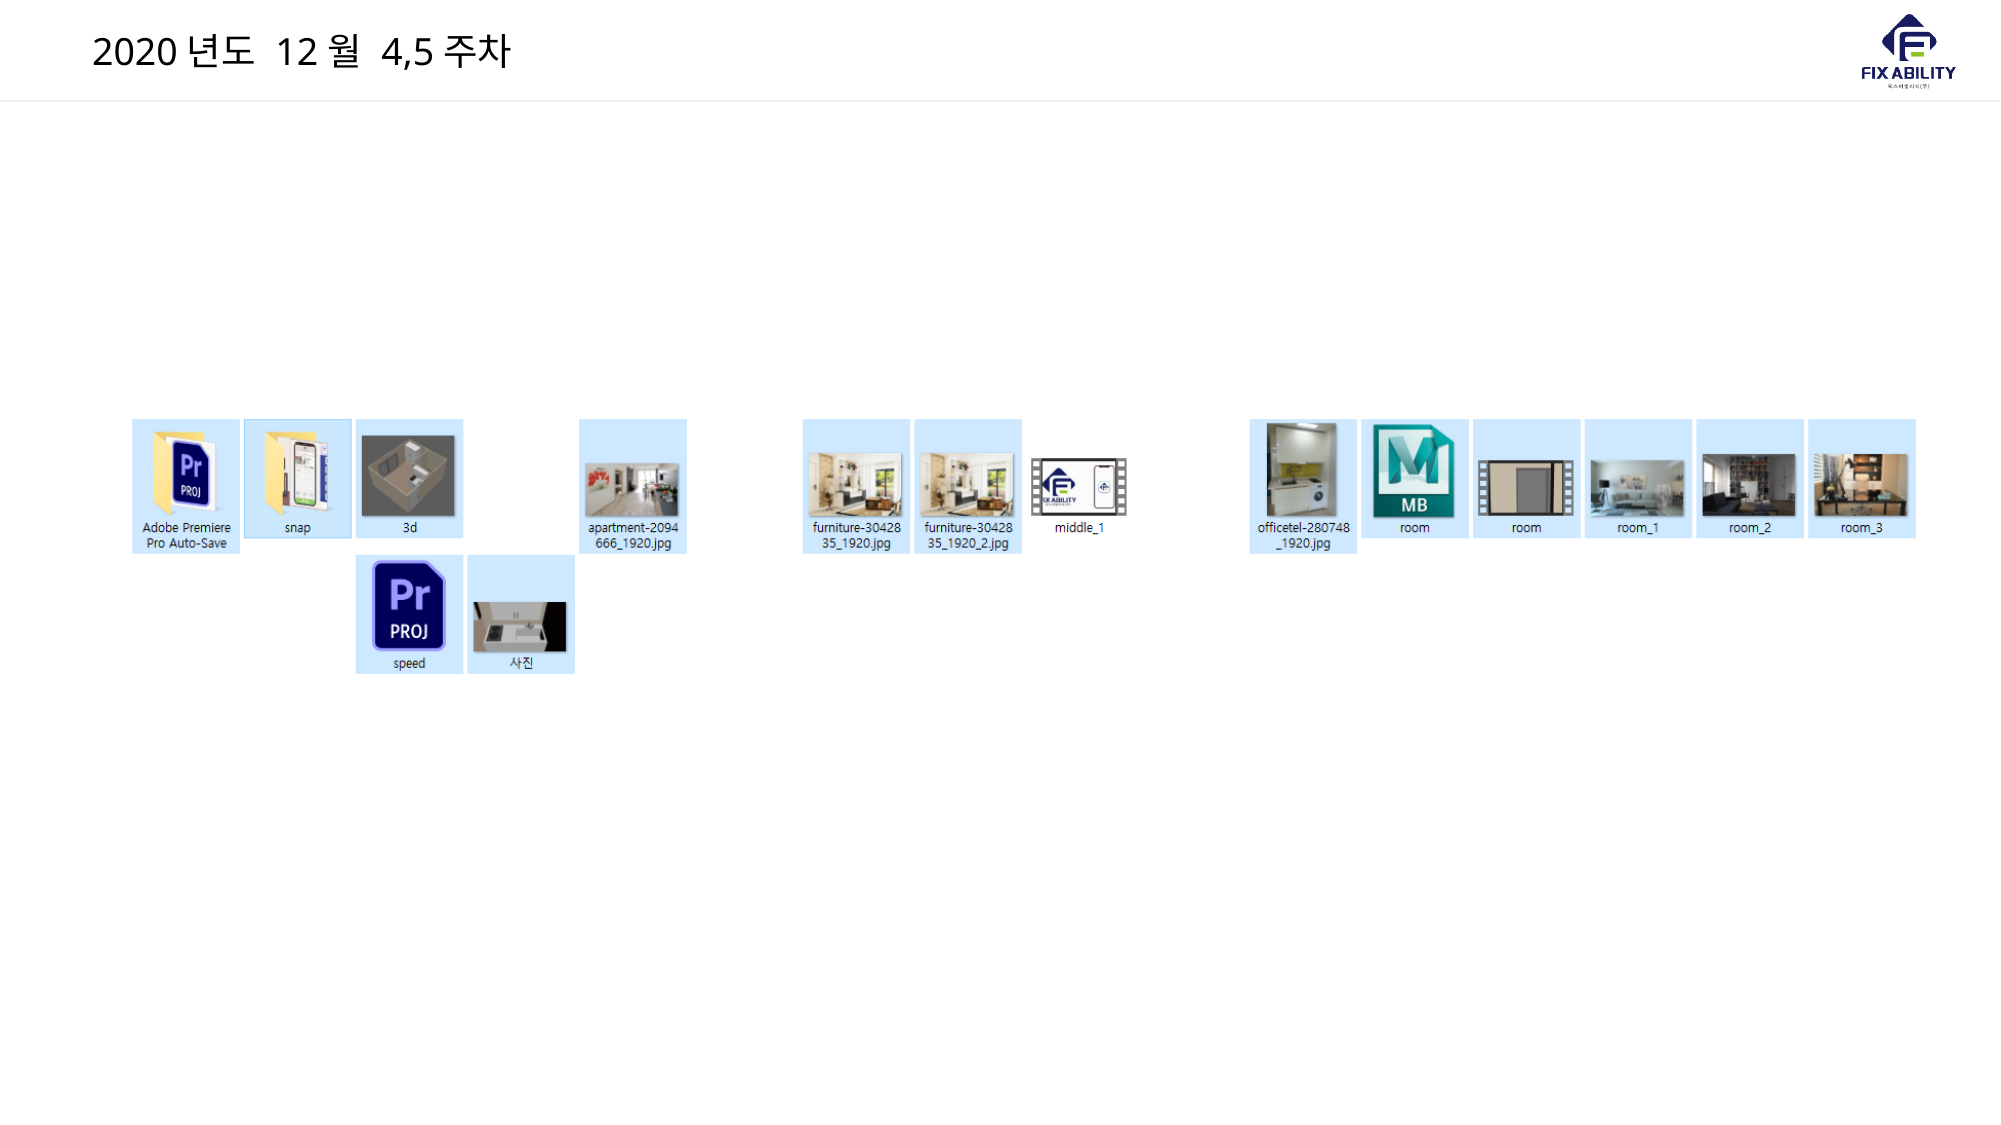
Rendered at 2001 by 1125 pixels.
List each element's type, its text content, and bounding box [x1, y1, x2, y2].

text_box 2020년도 12월 4,5주차 [77, 20, 538, 80]
picture [122, 413, 1922, 712]
picture [1816, 0, 2000, 103]
